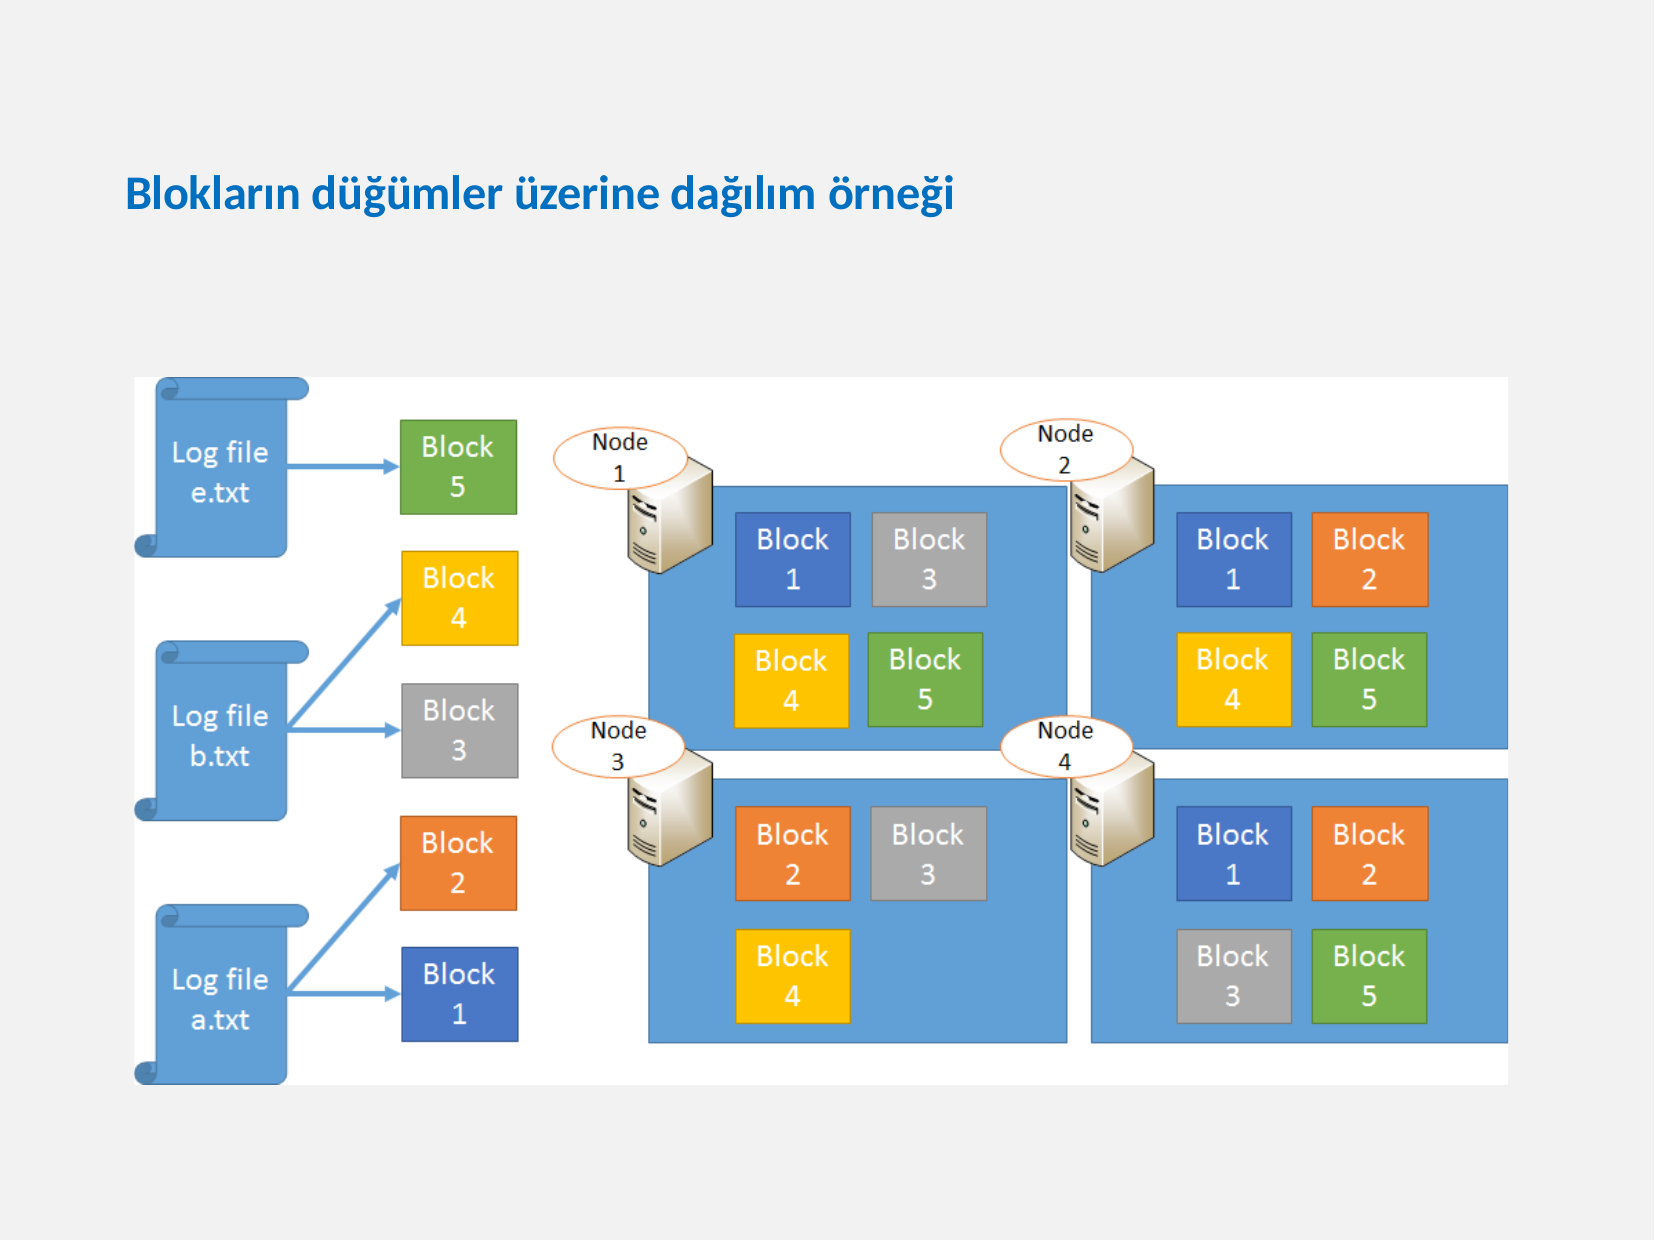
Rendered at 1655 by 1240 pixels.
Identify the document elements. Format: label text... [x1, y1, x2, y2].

title Blokların düğümler üzerine dağılım örneği [122, 84, 1530, 295]
text_box [134, 377, 1509, 1085]
